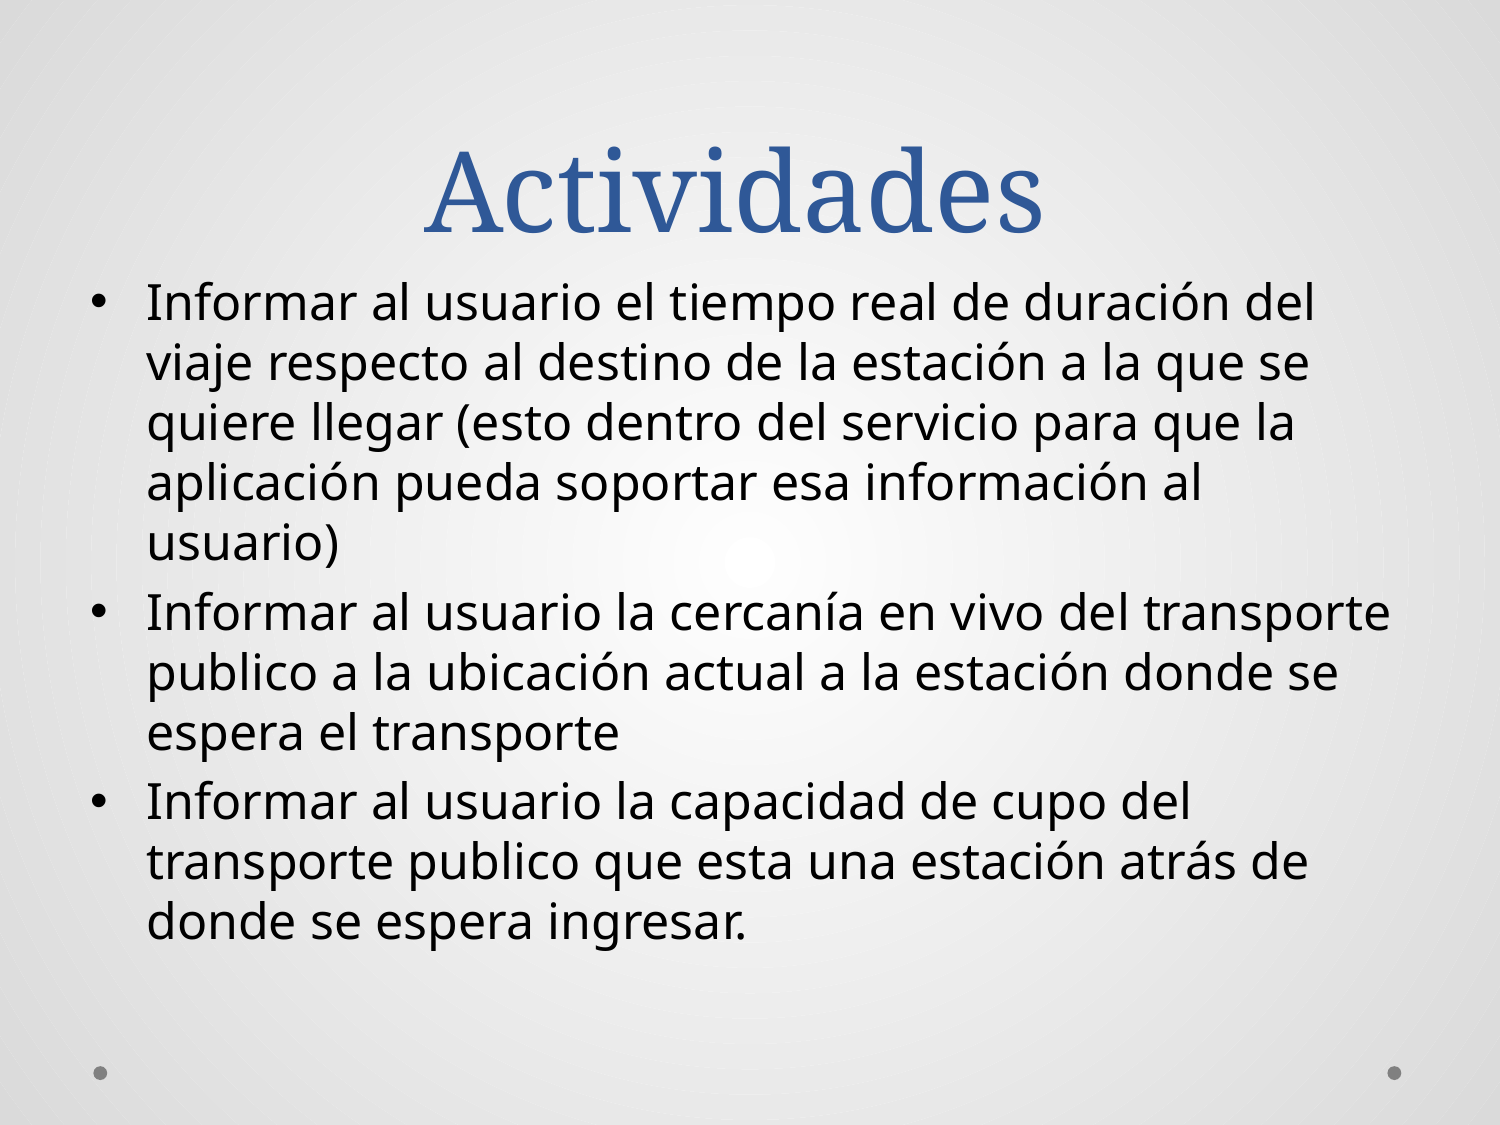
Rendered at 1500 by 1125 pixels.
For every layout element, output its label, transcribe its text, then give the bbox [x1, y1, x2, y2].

title Actividades [75, 0, 1425, 262]
list Informar al usuario el tiempo real de duración del viaje respecto al destino de la estación a la que se quiere llegar (esto dentro del servicio para que la aplicación pueda soportar esa información al usuario) Informar al usuario la cercanía en vivo del transporte publico a la ubicación actual a la estación donde se espera el transporte Informar al usuario la capacidad de cupo del transporte publico que esta una estación atrás de donde se espera ingresar. [75, 262, 1425, 1005]
